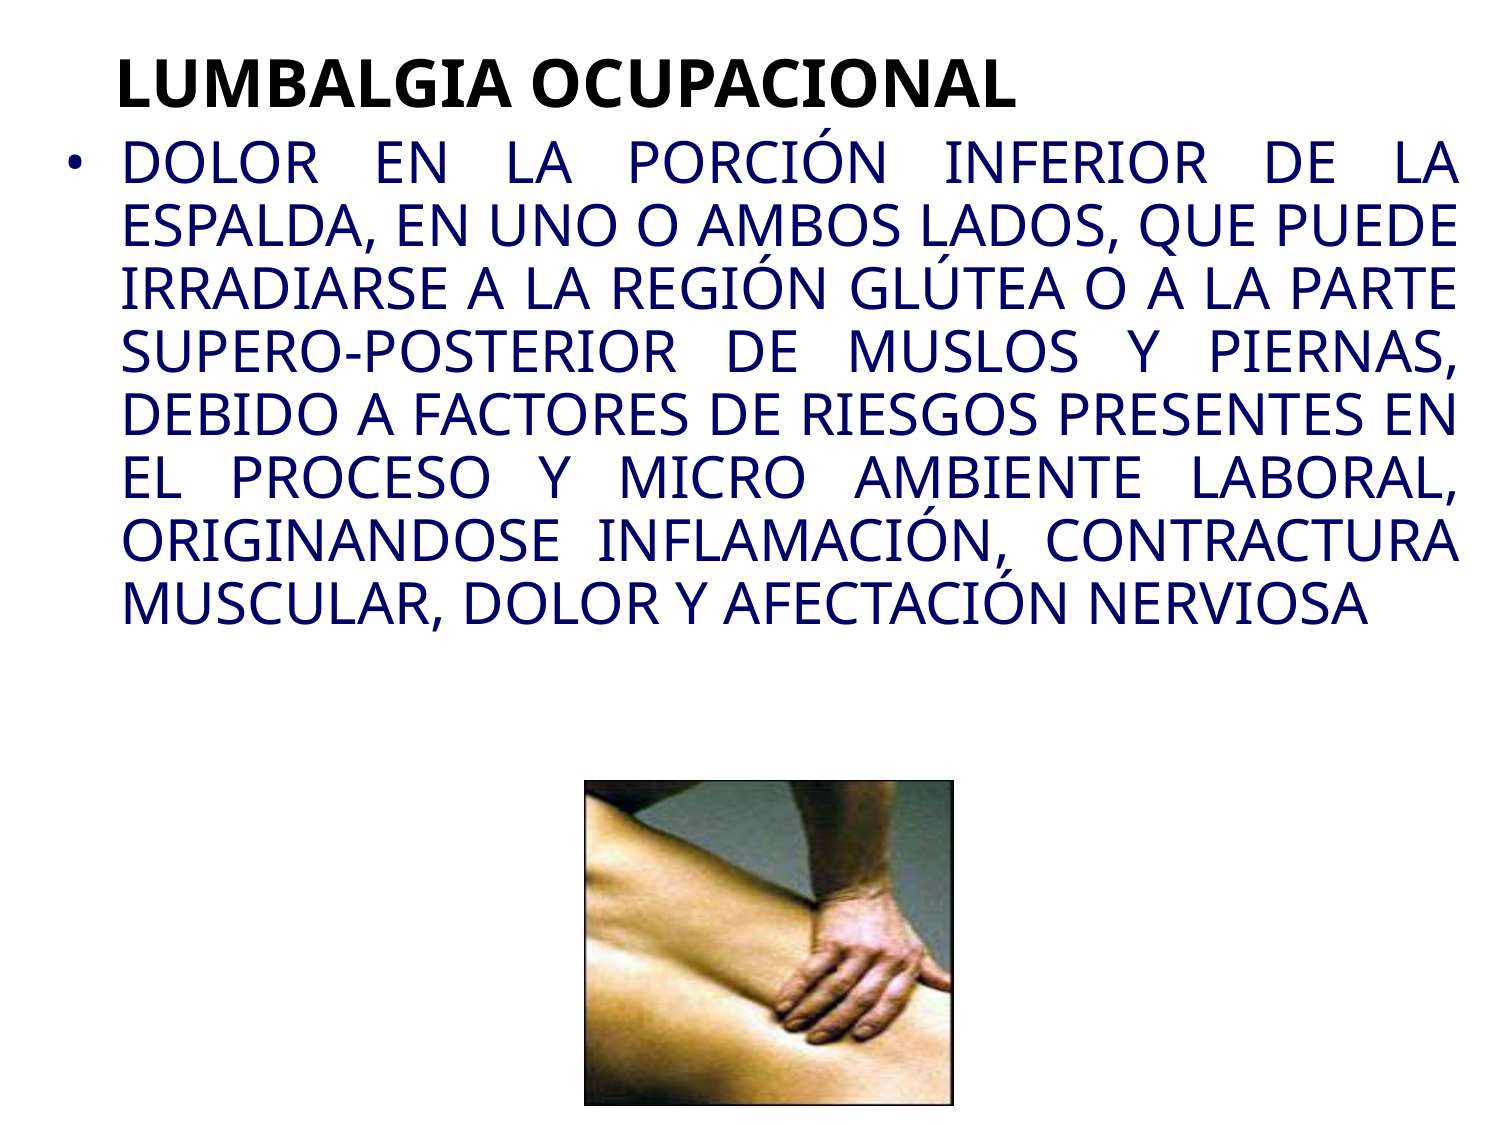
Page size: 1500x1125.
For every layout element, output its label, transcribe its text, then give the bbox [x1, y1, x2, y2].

picture [584, 780, 954, 1107]
title LUMBALGIA OCUPACIONAL [17, 24, 1117, 138]
list DOLOR EN LA PORCIÓN INFERIOR DE LA ESPALDA, EN UNO O AMBOS LADOS, QUE PUEDE IRRADIARSE A LA REGIÓN GLÚTEA O A LA PARTE SUPERO-POSTERIOR DE MUSLOS Y PIERNAS, DEBIDO A FACTORES DE RIESGOS PRESENTES EN EL PROCESO Y MICRO AMBIENTE LABORAL, ORIGINANDOSE INFLAMACIÓN, CONTRACTURA MUSCULAR, DOLOR Y AFECTACIÓN NERVIOSA [50, 125, 1475, 834]
